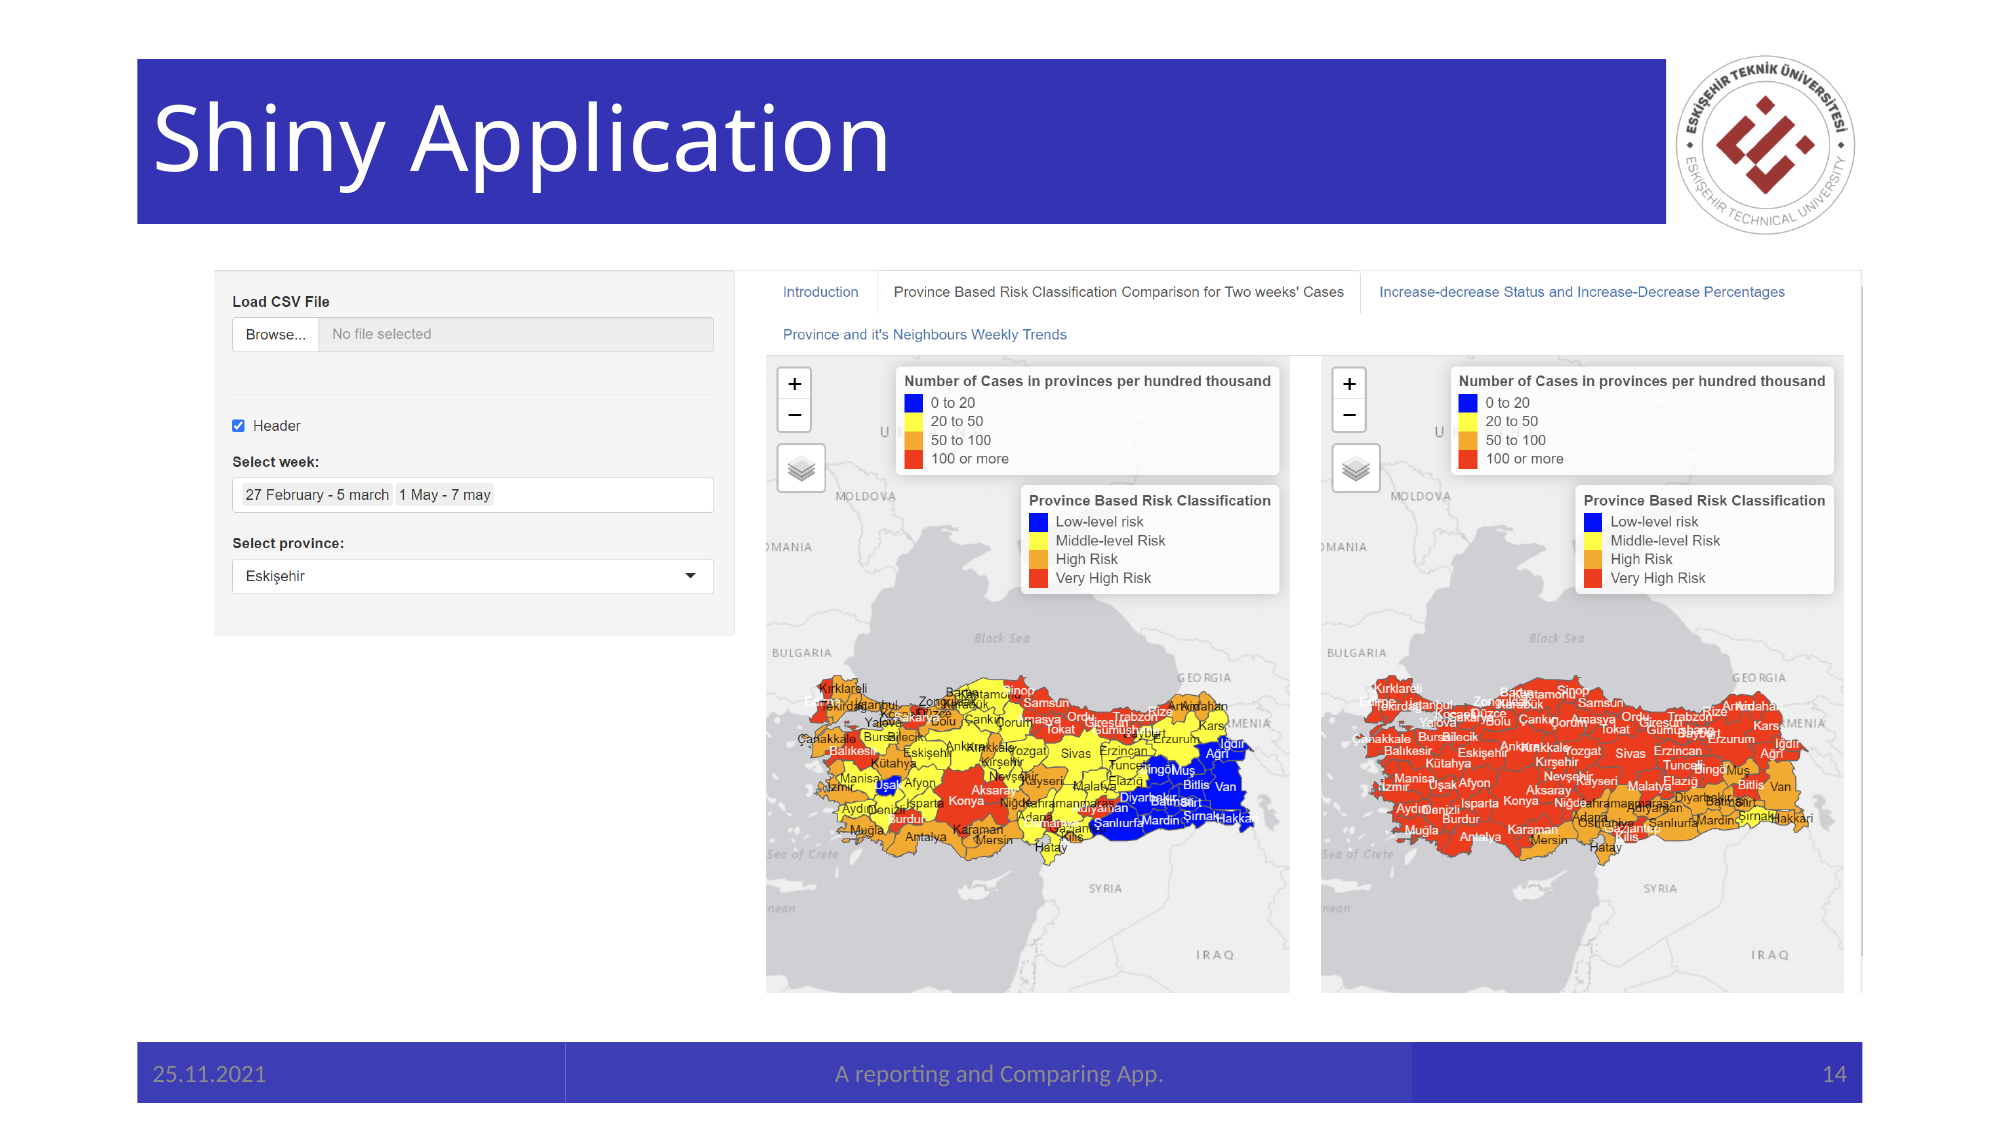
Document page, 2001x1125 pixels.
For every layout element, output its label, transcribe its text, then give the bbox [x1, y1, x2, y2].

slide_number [137, 1042, 565, 1103]
title Shiny Application [137, 59, 1667, 224]
slide_number 14 [1412, 1042, 1863, 1103]
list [214, 269, 1863, 993]
picture [1666, 45, 1863, 238]
footer A reporting and Comparing App. [565, 1042, 1412, 1103]
